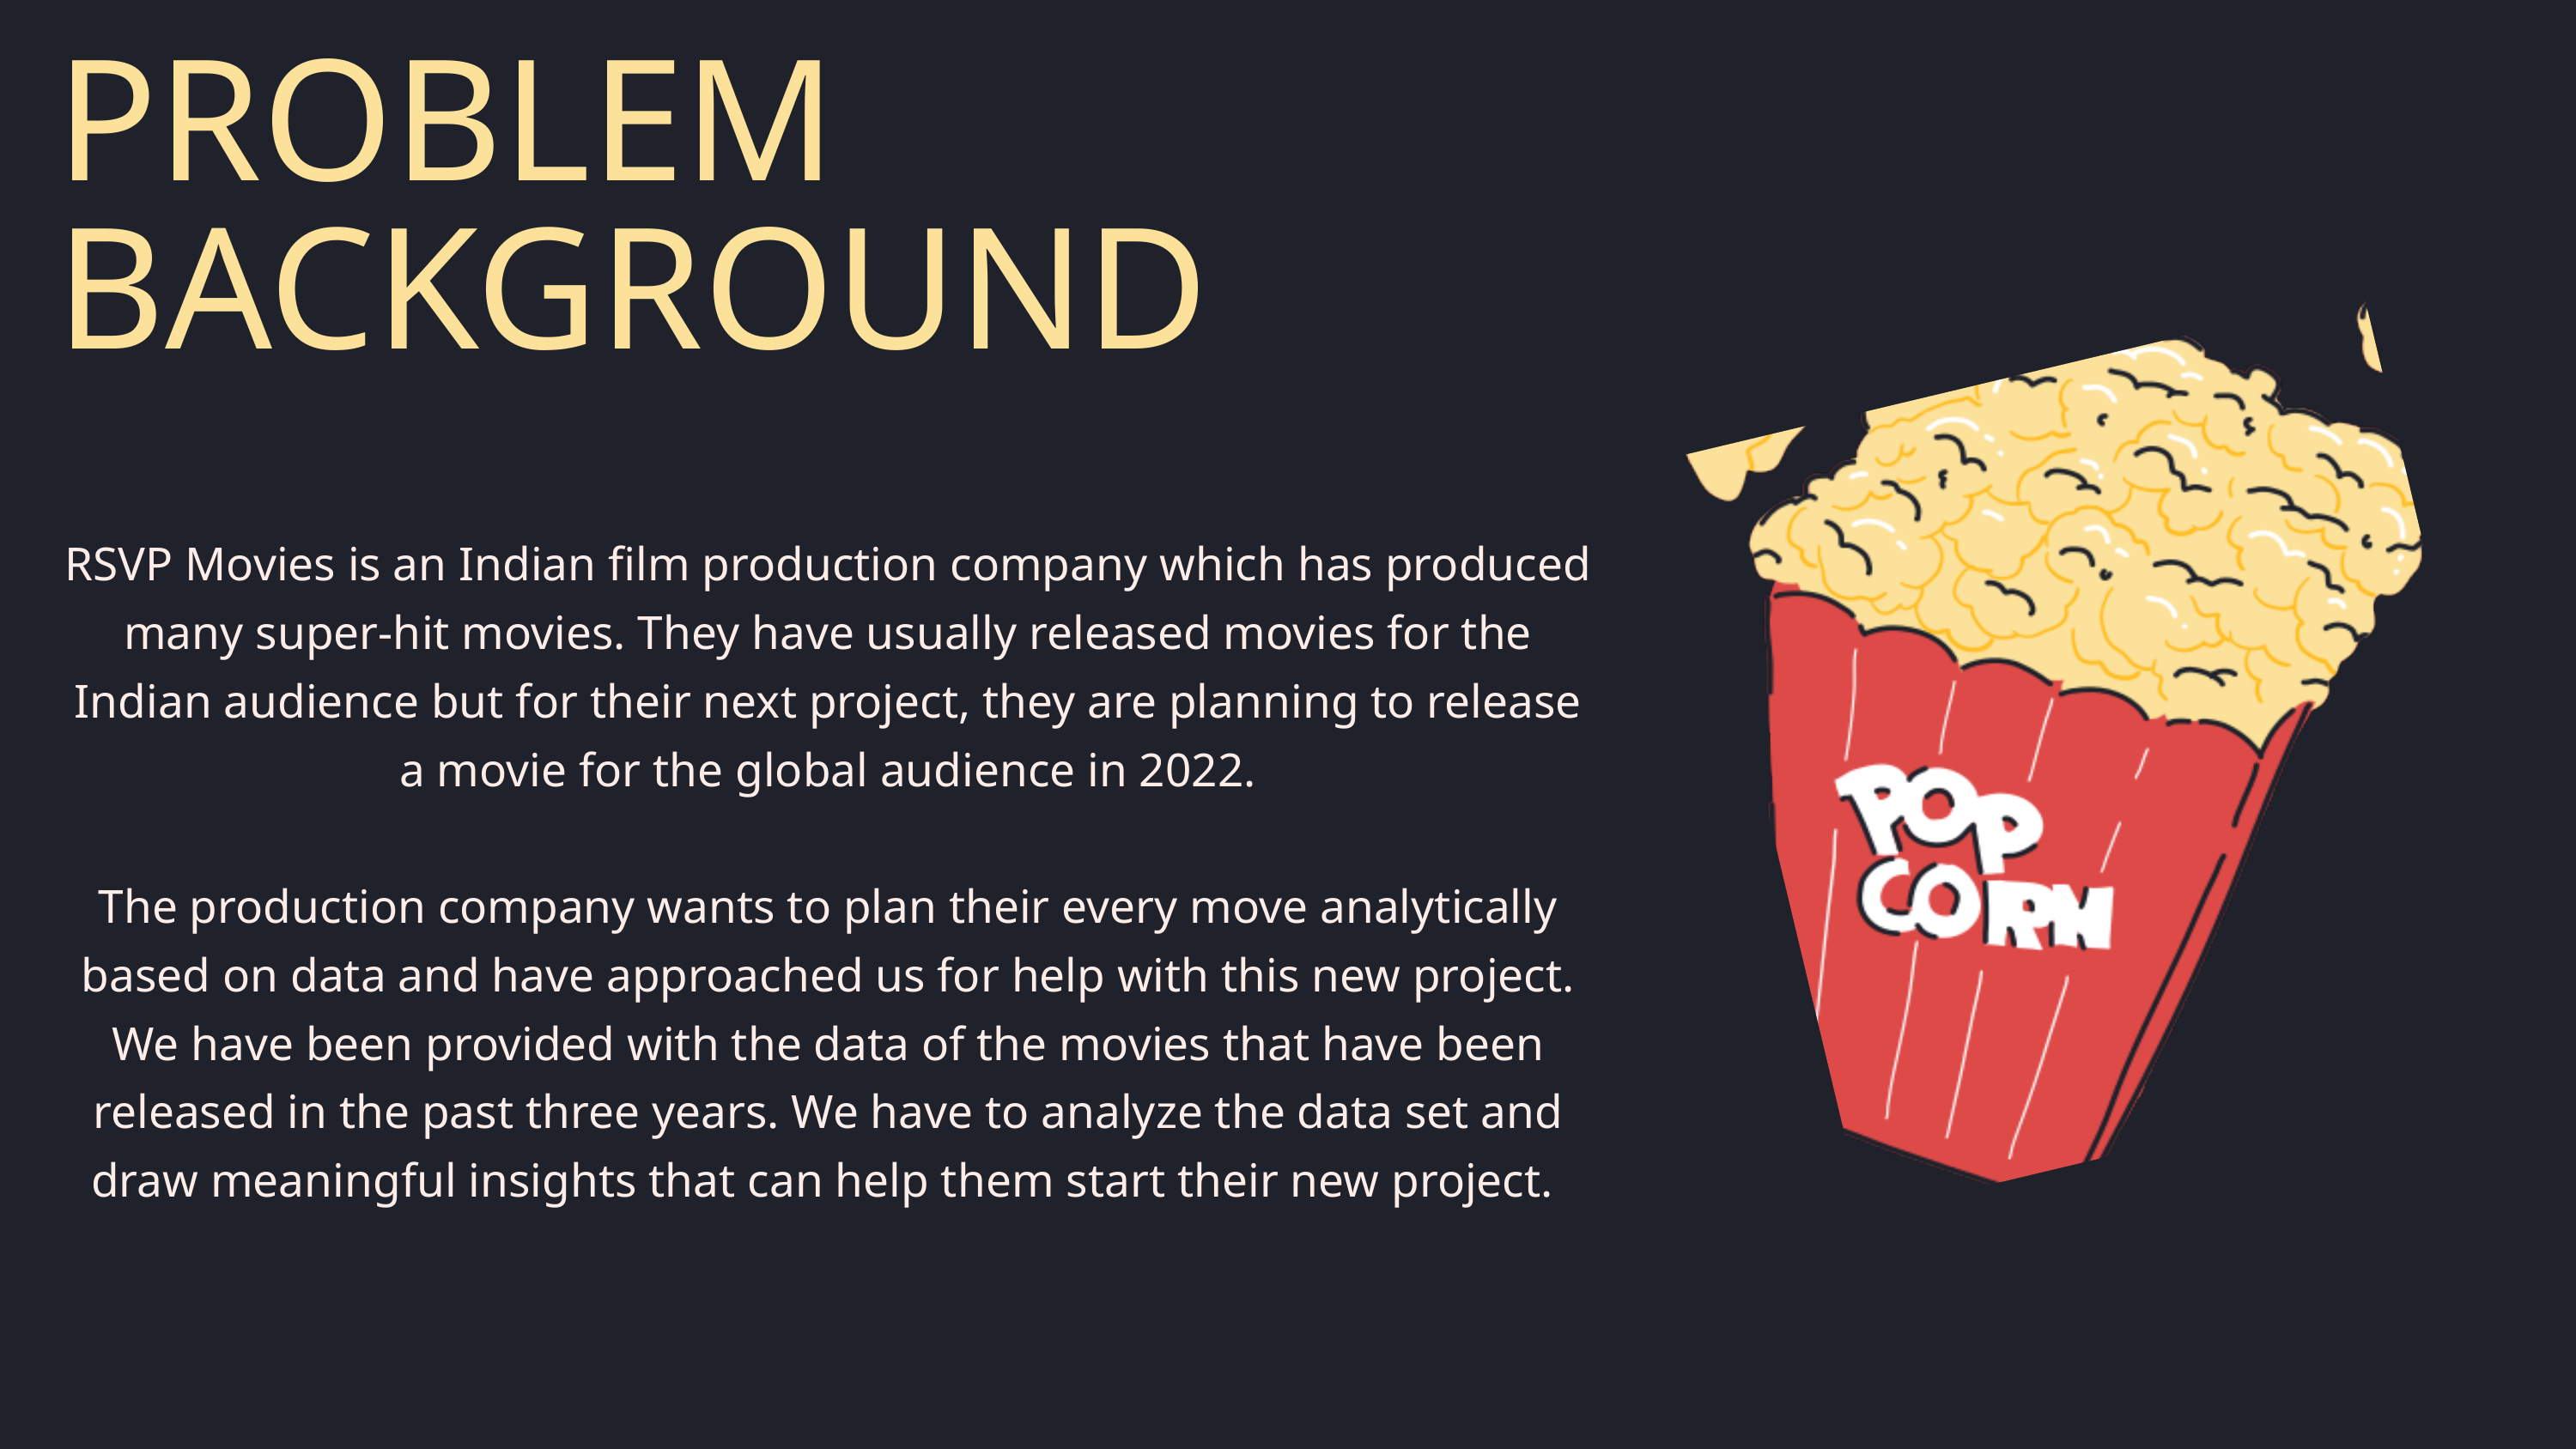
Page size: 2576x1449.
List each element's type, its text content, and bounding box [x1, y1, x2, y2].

text_box RSVP Movies is an Indian film production company which has produced many super-hit movies. They have usually released movies for the Indian audience but for their next project, they are planning to release a movie for the global audience in 2022. The production company wants to plan their every move analytically based on data and have approached us for help with this new project. We have been provided with the data of the movies that have been released in the past three years. We have to analyze the data set and draw meaningful insights that can help them start their new project. [56, 452, 1601, 1270]
text_box PROBLEM BACKGROUND [56, 46, 1717, 383]
text_box [1682, 293, 2545, 1216]
